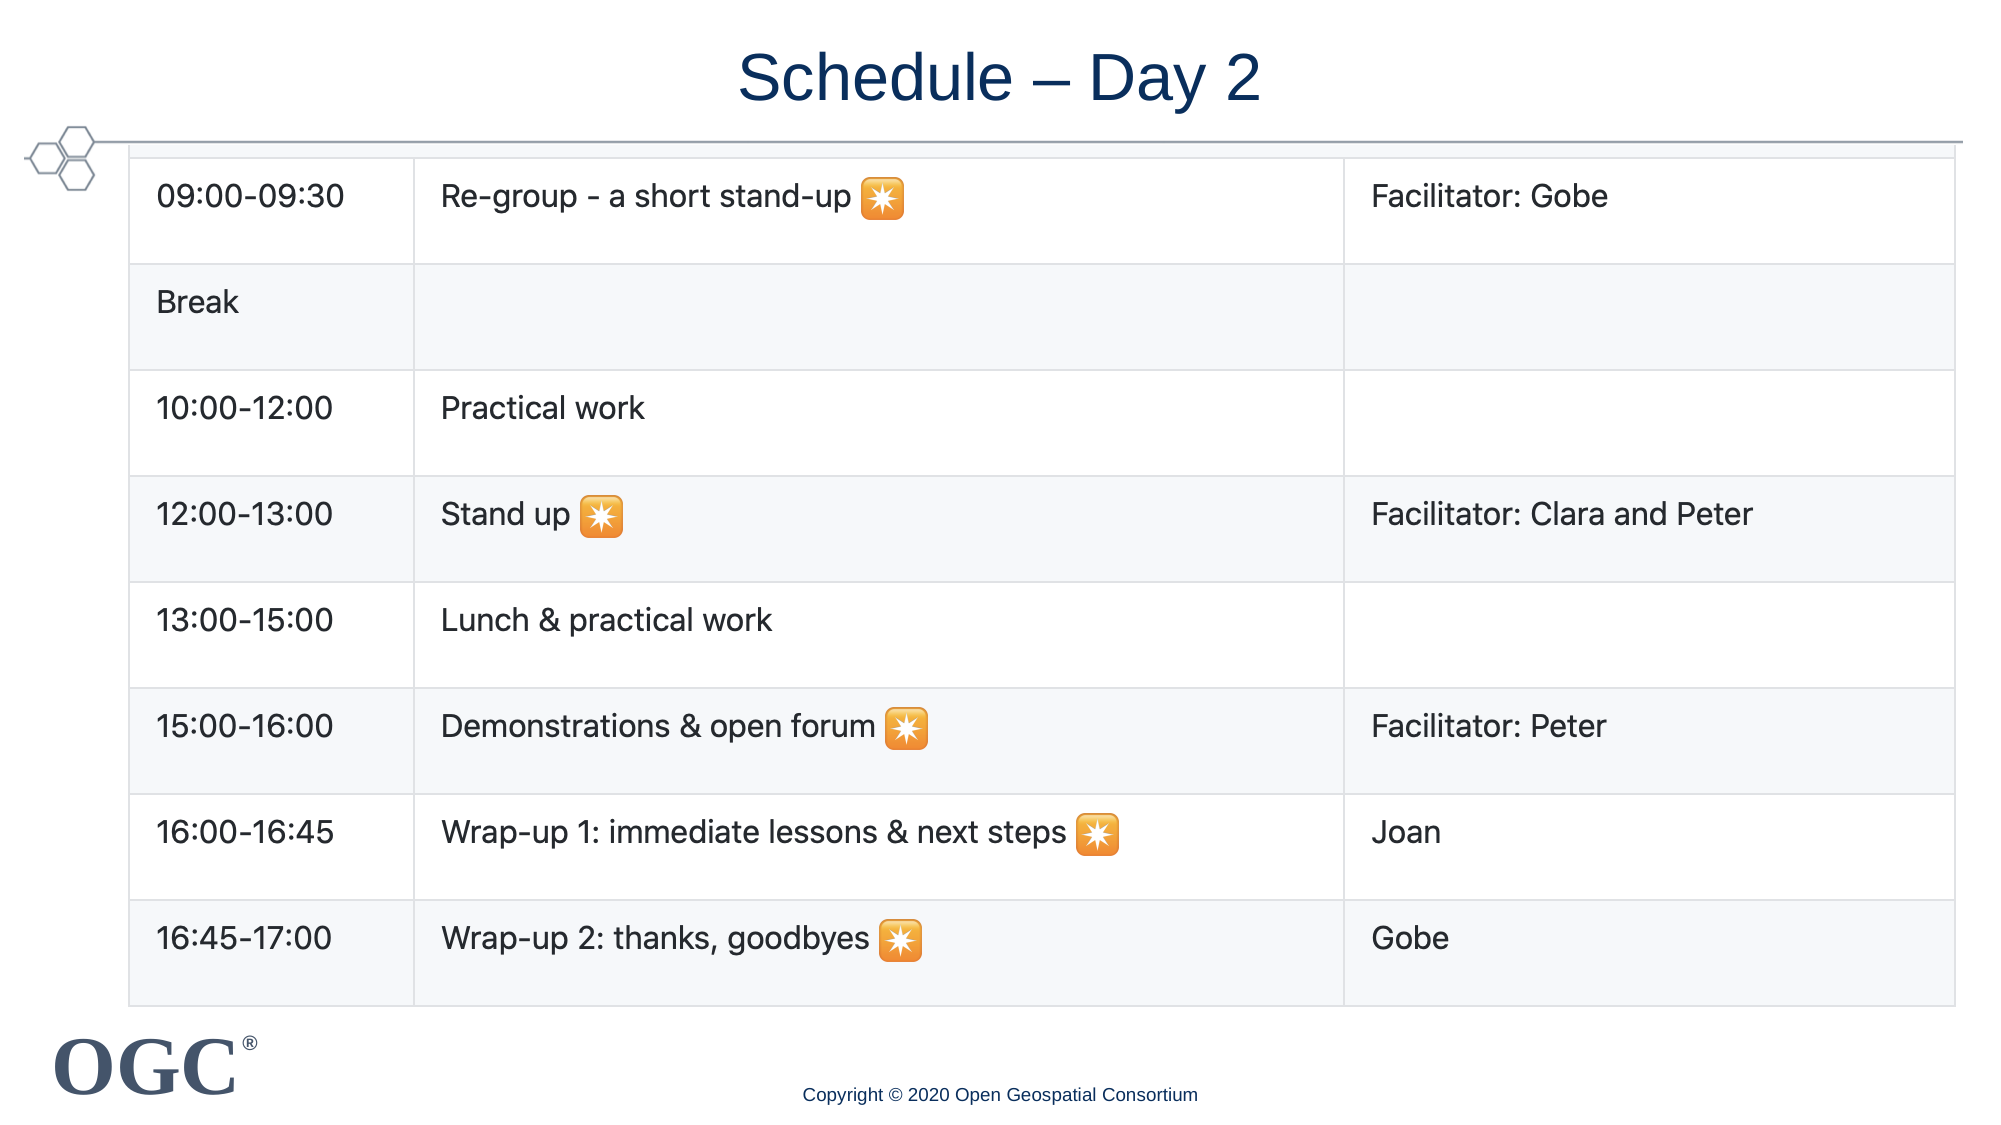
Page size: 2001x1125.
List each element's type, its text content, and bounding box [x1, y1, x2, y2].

title Schedule – Day 2 [50, 22, 1951, 136]
footer Copyright © 2020 Open Geospatial Consortium [649, 1074, 1351, 1113]
picture [24, 125, 1966, 1017]
